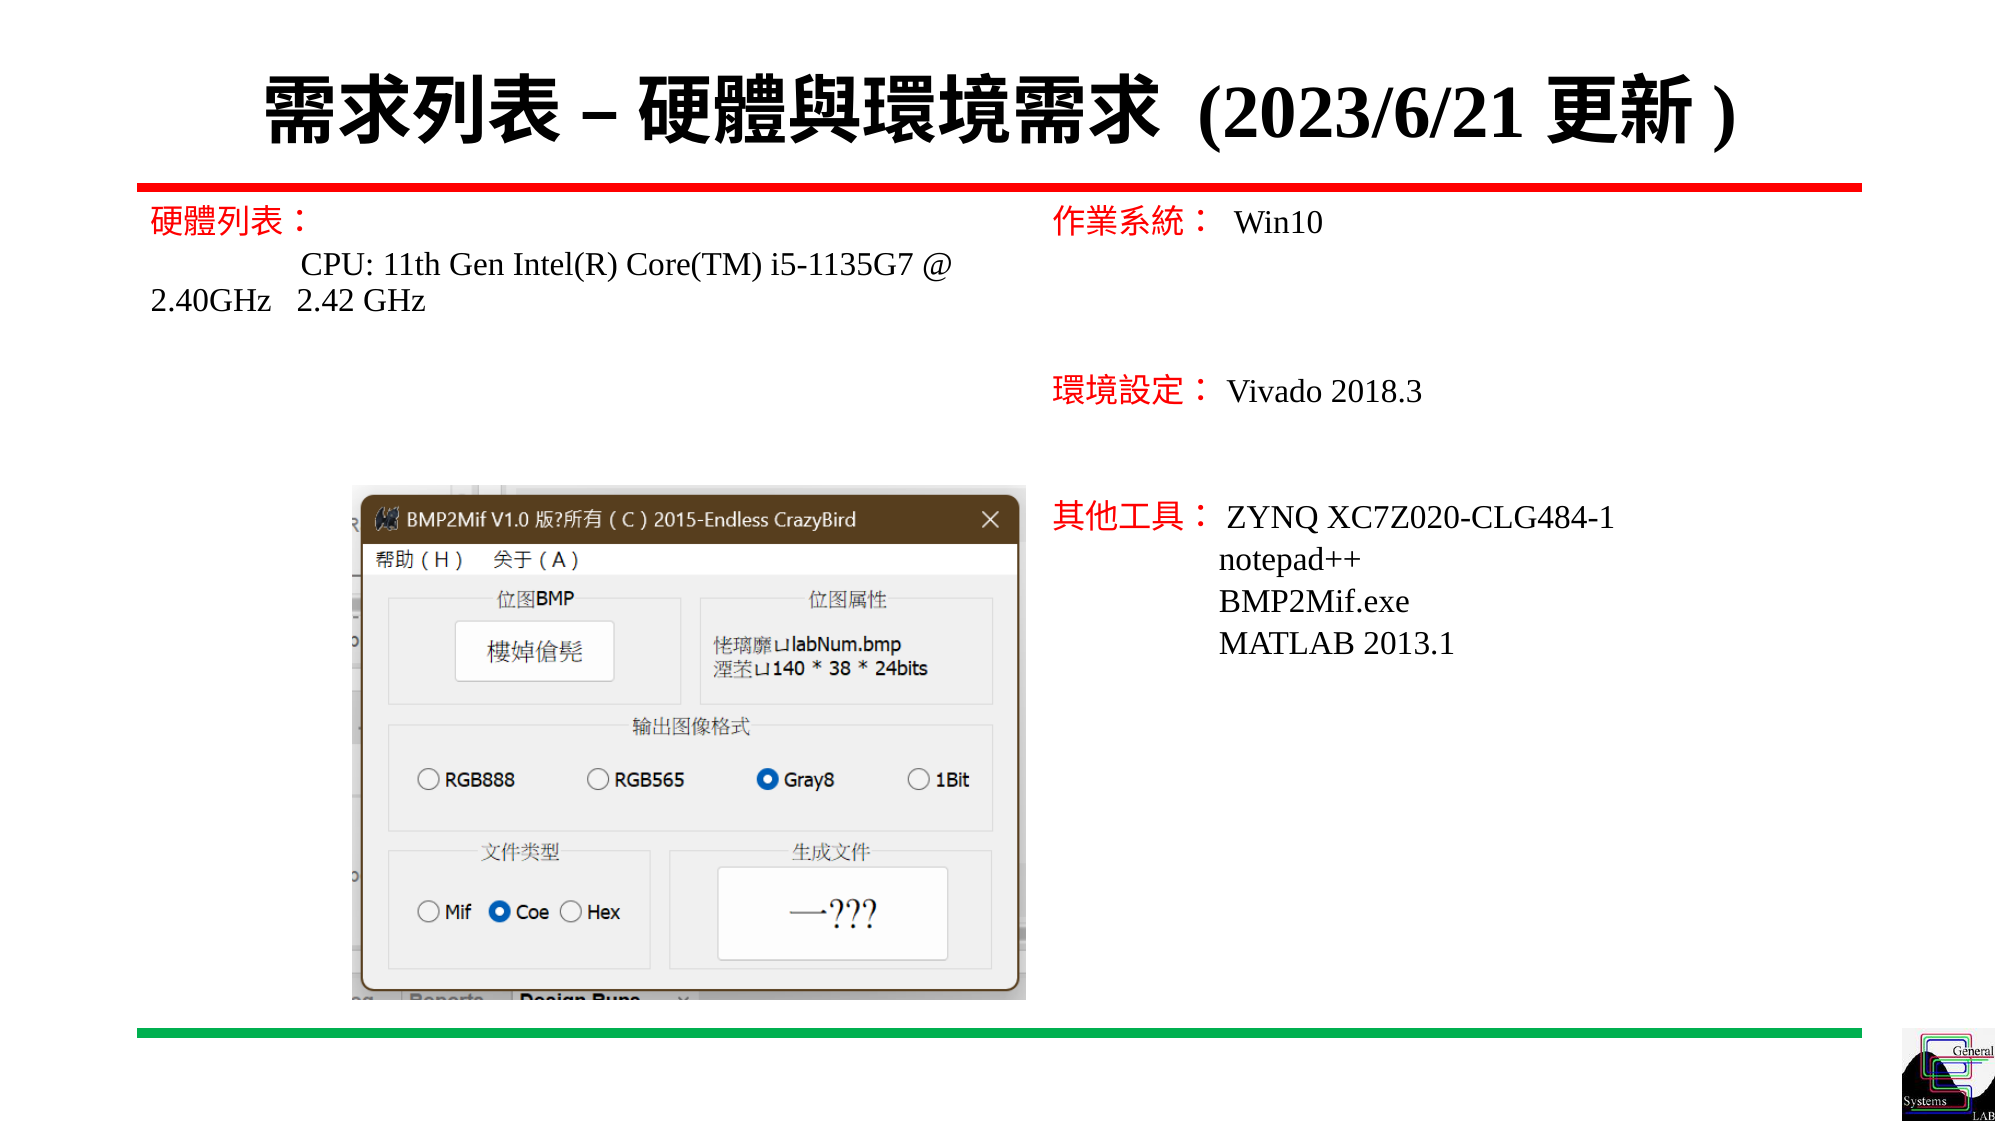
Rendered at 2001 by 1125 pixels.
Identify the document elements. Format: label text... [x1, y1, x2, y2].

text_box 作業系統： Win10 環境設定：Vivado 2018.3 其他工具：ZYNQ XC7Z020-CLG484-1 notepad++ BMP2Mif.exe MATLAB 2013.1 [1037, 197, 2000, 1018]
picture [1902, 1028, 1995, 1121]
text_box 硬體列表： CPU: 11th Gen Intel(R) Core(TM) i5-1135G7 @ 2.40GHz 2.42 GHz [135, 197, 1037, 1018]
title 需求列表 – 硬體與環境需求 (2023/6/21更新) [137, 54, 1863, 173]
picture [352, 485, 1026, 1001]
